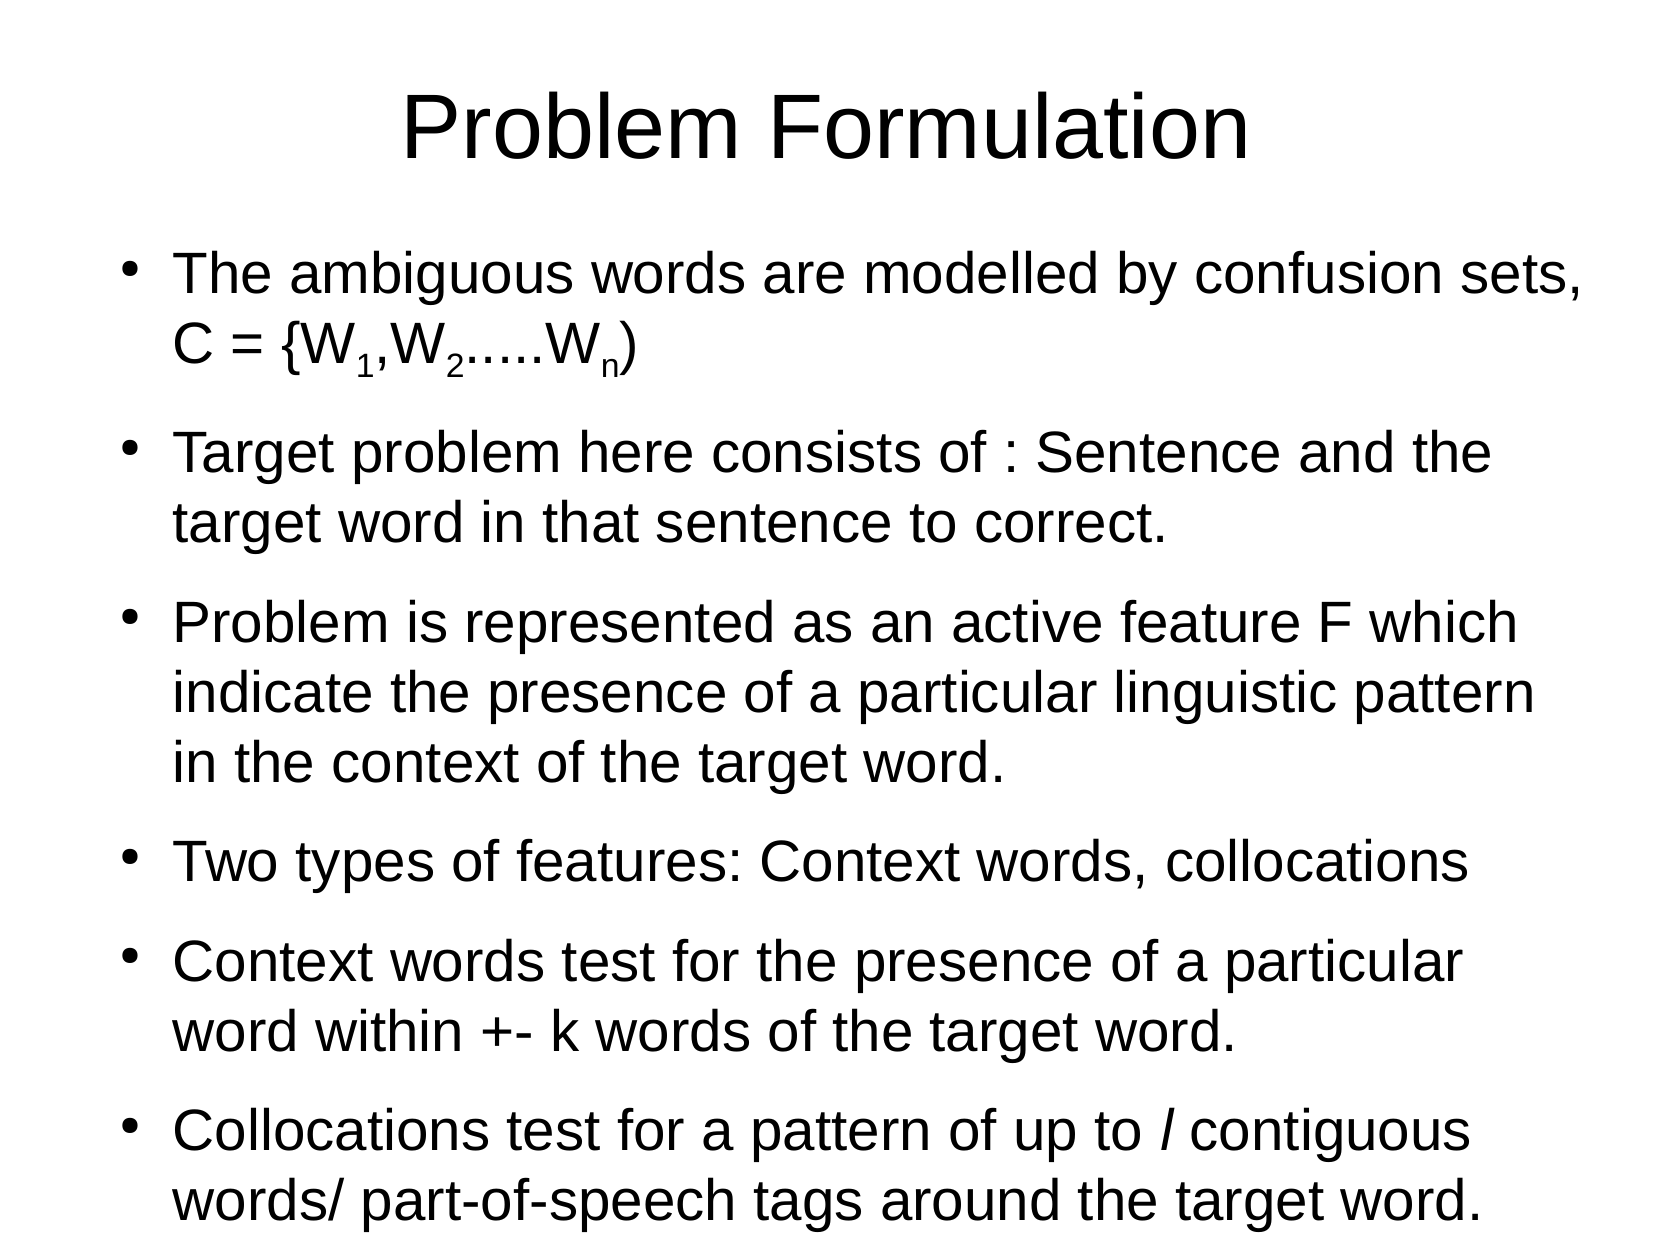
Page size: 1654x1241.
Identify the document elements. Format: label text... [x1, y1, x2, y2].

title Problem Formulation [82, 17, 1571, 225]
list The ambiguous words are modelled by confusion sets, C = {W1,W2.....Wn) Target problem here consists of : Sentence and the target word in that sentence to correct. Problem is represented as an active feature F which indicate the presence of a particular linguistic pattern in the context of the target word. Two types of features: Context words, collocations Context words test for the presence of a particular word within +- k words of the target word. Collocations test for a pattern of up to l contiguous words/ part-of-speech tags around the target word. [101, 235, 1590, 1185]
